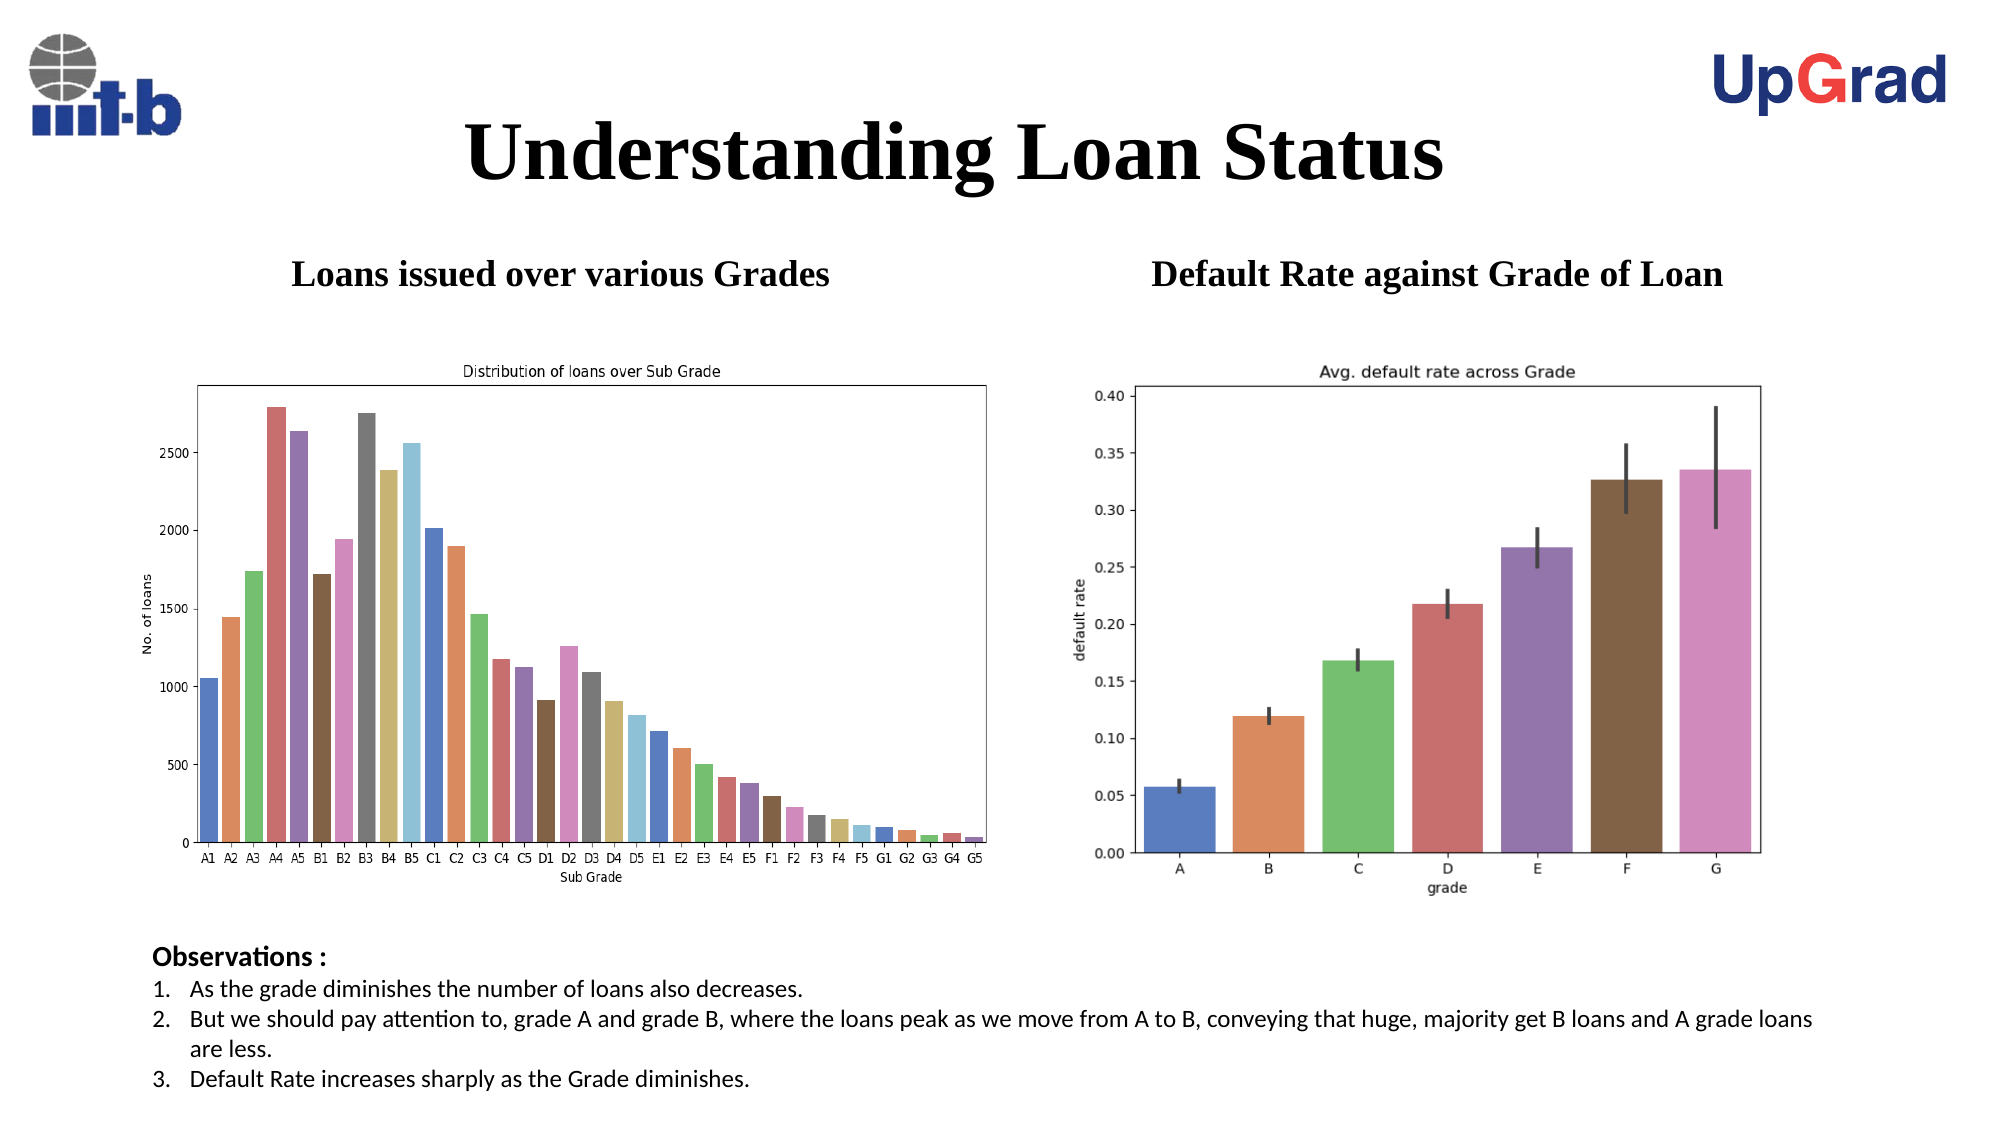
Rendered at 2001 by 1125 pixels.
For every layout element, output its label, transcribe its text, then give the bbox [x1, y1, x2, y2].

picture [1714, 53, 1952, 116]
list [70, 314, 1034, 907]
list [1034, 314, 1841, 919]
picture [0, 29, 208, 163]
list Default Rate against Grade of Loan [1012, 233, 1863, 303]
list Loans issued over various Grades [137, 233, 984, 303]
text_box Understanding Loan Status [201, 72, 1708, 234]
text_box Observations : As the grade diminishes the number of loans also decreases. But we should pay attention to, grade A and grade B, where the loans peak as we move from A to B, conveying that huge, majority get B loans and A grade loans are less. Default Rate increases sharply as the Grade diminishes. [137, 930, 1863, 1100]
